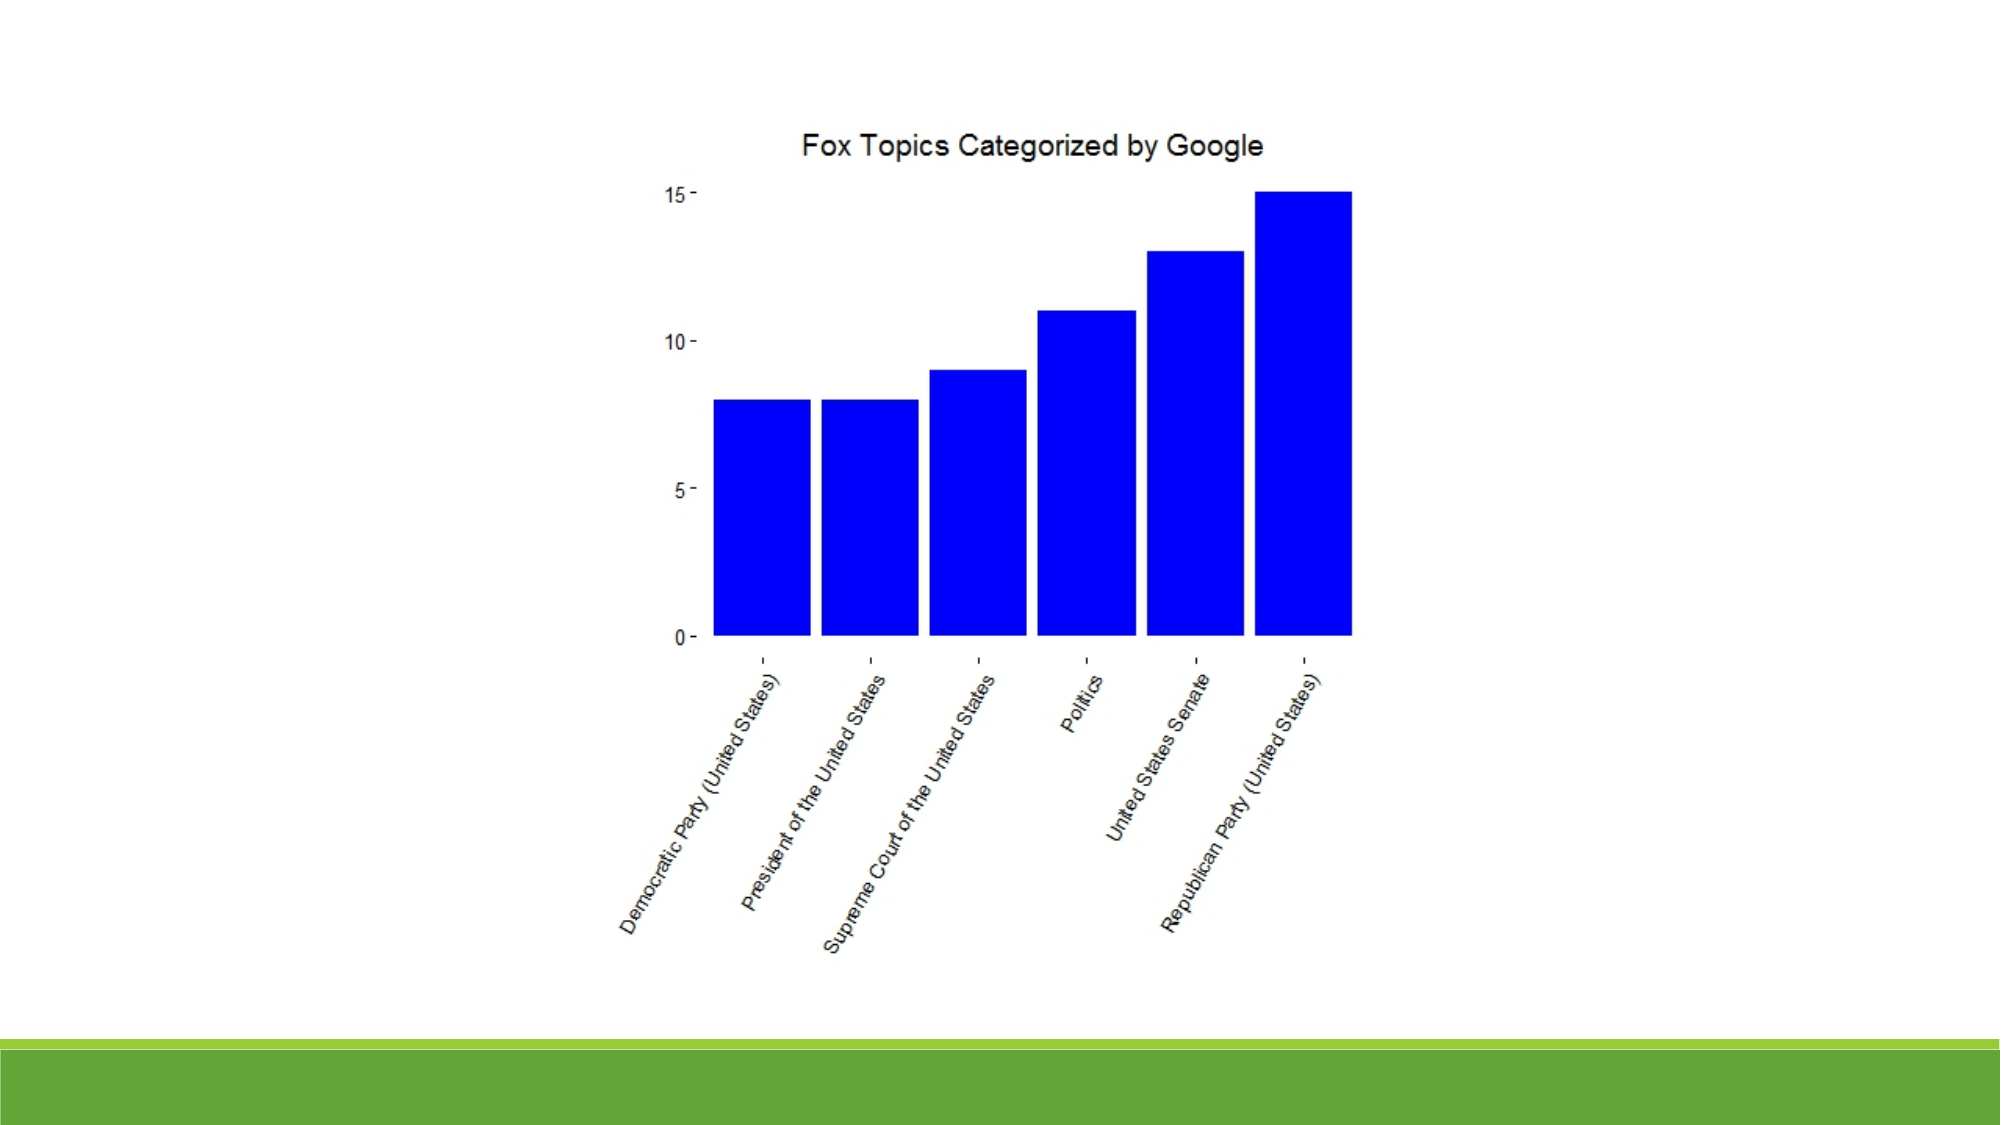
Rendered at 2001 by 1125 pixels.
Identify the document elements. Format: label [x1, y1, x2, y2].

picture [617, 119, 1383, 1006]
